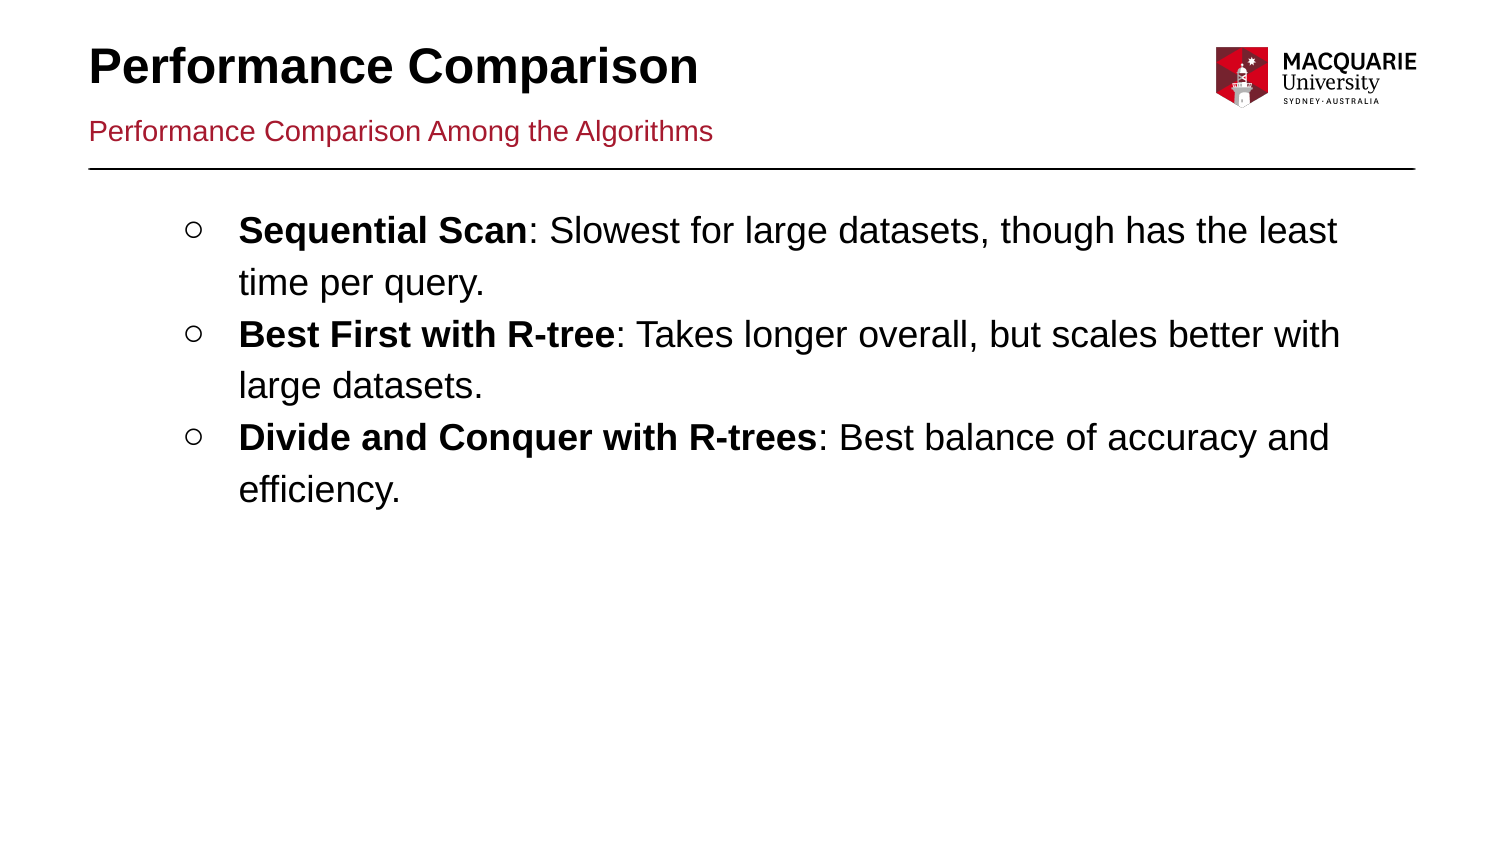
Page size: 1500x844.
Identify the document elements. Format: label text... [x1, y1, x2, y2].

picture [1190, 26, 1441, 126]
list Performance Comparison Among the Algorithms [88, 111, 1140, 160]
title Performance Comparison [88, 33, 1130, 111]
list Sequential Scan: Slowest for large datasets, though has the least time per query. Best First with R-tree: Takes longer overall, but scales better with large datasets. Divide and Conquer with R-trees: Best balance of accuracy and efficiency. [88, 199, 1415, 756]
